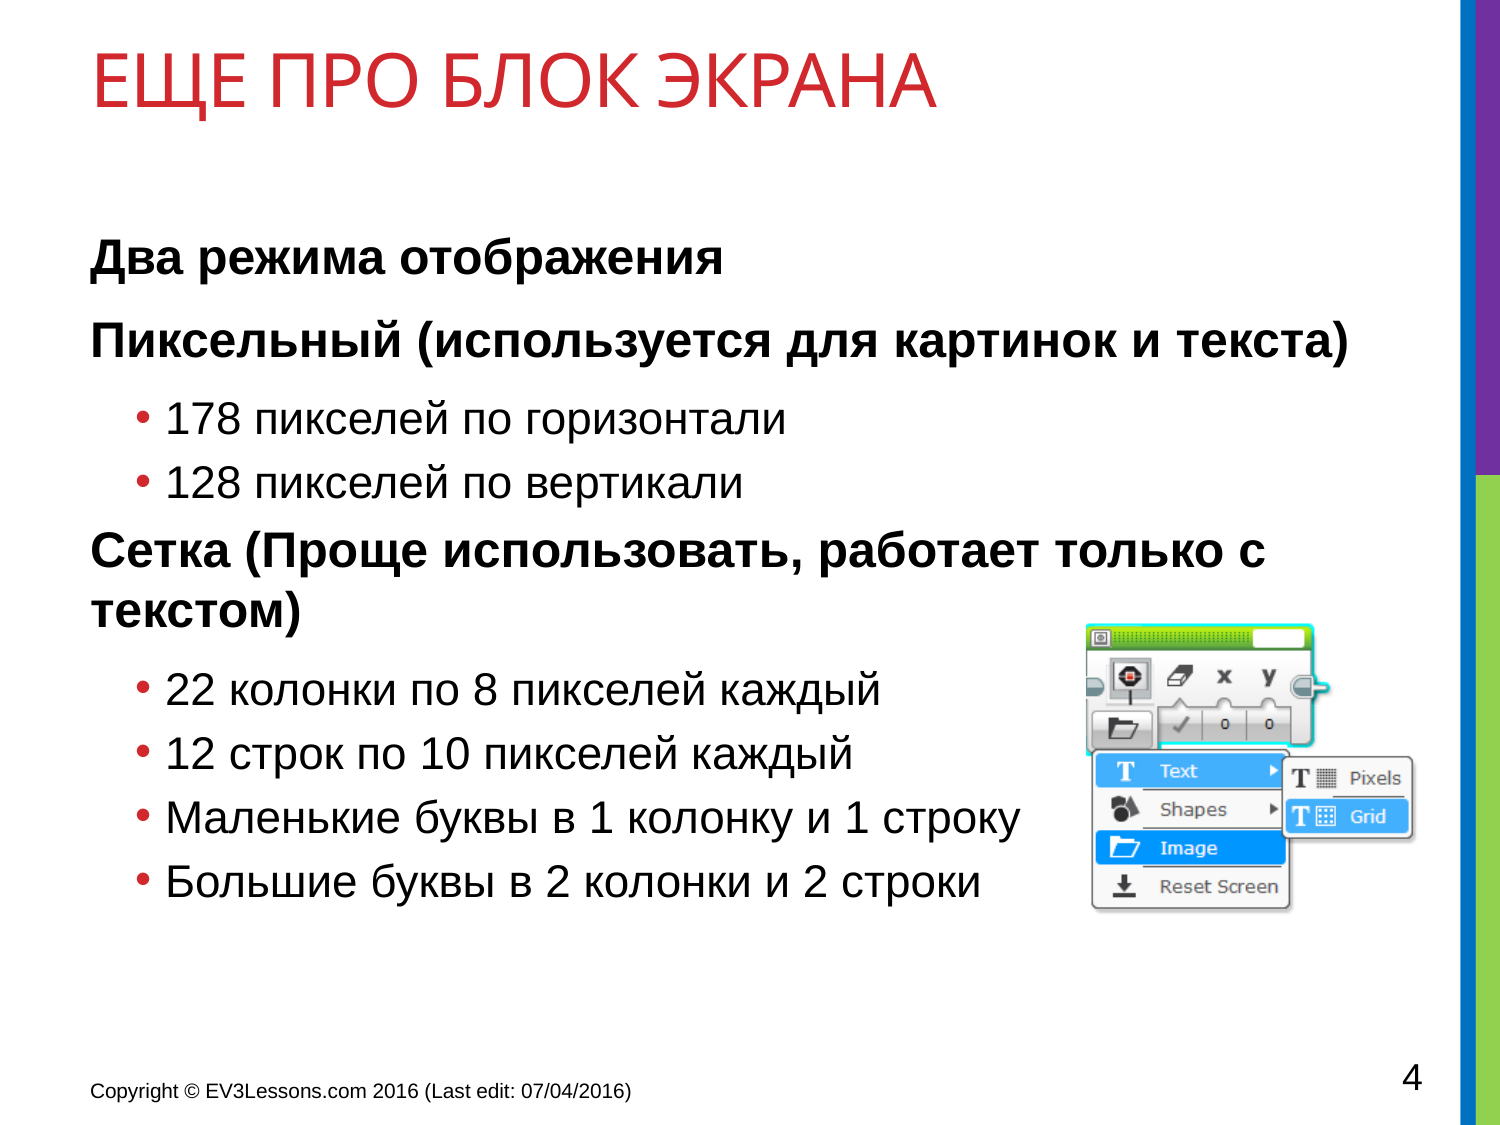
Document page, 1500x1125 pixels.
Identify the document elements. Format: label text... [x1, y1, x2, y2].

slide_number 4 [1387, 1045, 1491, 1106]
title Еще про блок экрана [75, 25, 1428, 217]
picture [1085, 597, 1426, 937]
list Два режима отображения Пиксельный (используется для картинок и текста) 178 пикселей по горизонтали 128 пикселей по вертикали Сетка (Проще использовать, работает только с текстом) 22 колонки по 8 пикселей каждый 12 строк по 10 пикселей каждый Маленькие буквы в 1 колонку и 1 строку Большие буквы в 2 колонки и 2 строки [75, 217, 1428, 1005]
footer Copyright © EV3Lessons.com 2016 (Last edit: 07/04/2016) [75, 1070, 706, 1112]
